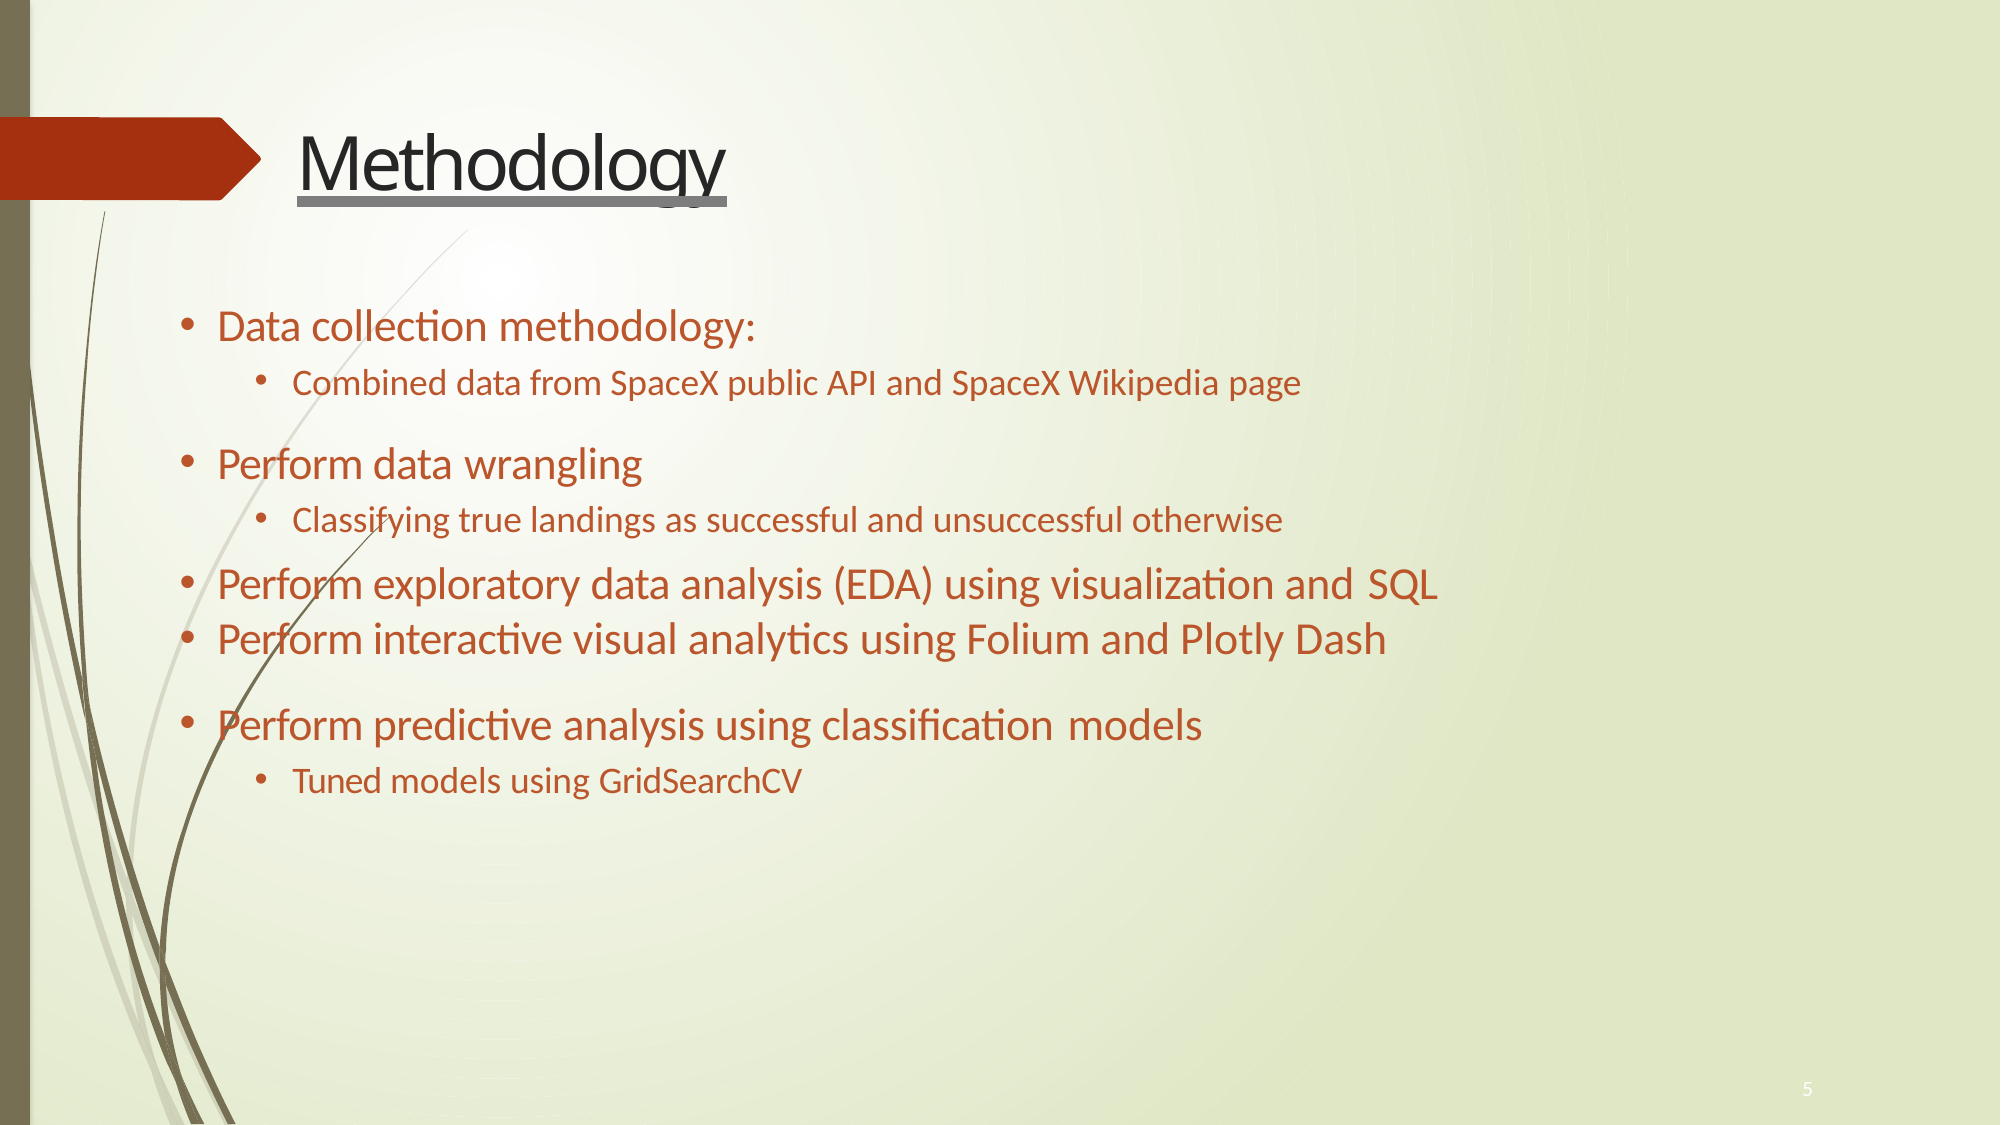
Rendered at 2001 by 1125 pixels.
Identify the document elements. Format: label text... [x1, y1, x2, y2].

text_box 5 [1795, 1077, 1820, 1101]
title Methodology [269, 12, 1975, 304]
text_box Data collection methodology: Combined data from SpaceX public API and SpaceX Wikipedia page Perform data wrangling Classifying true landings as successful and unsuccessful otherwise Perform exploratory data analysis (EDA) using visualization and SQL Perform interactive visual analytics using Folium and Plotly Dash Perform predictive analysis using classification models Tuned models using GridSearchCV [177, 285, 1451, 801]
